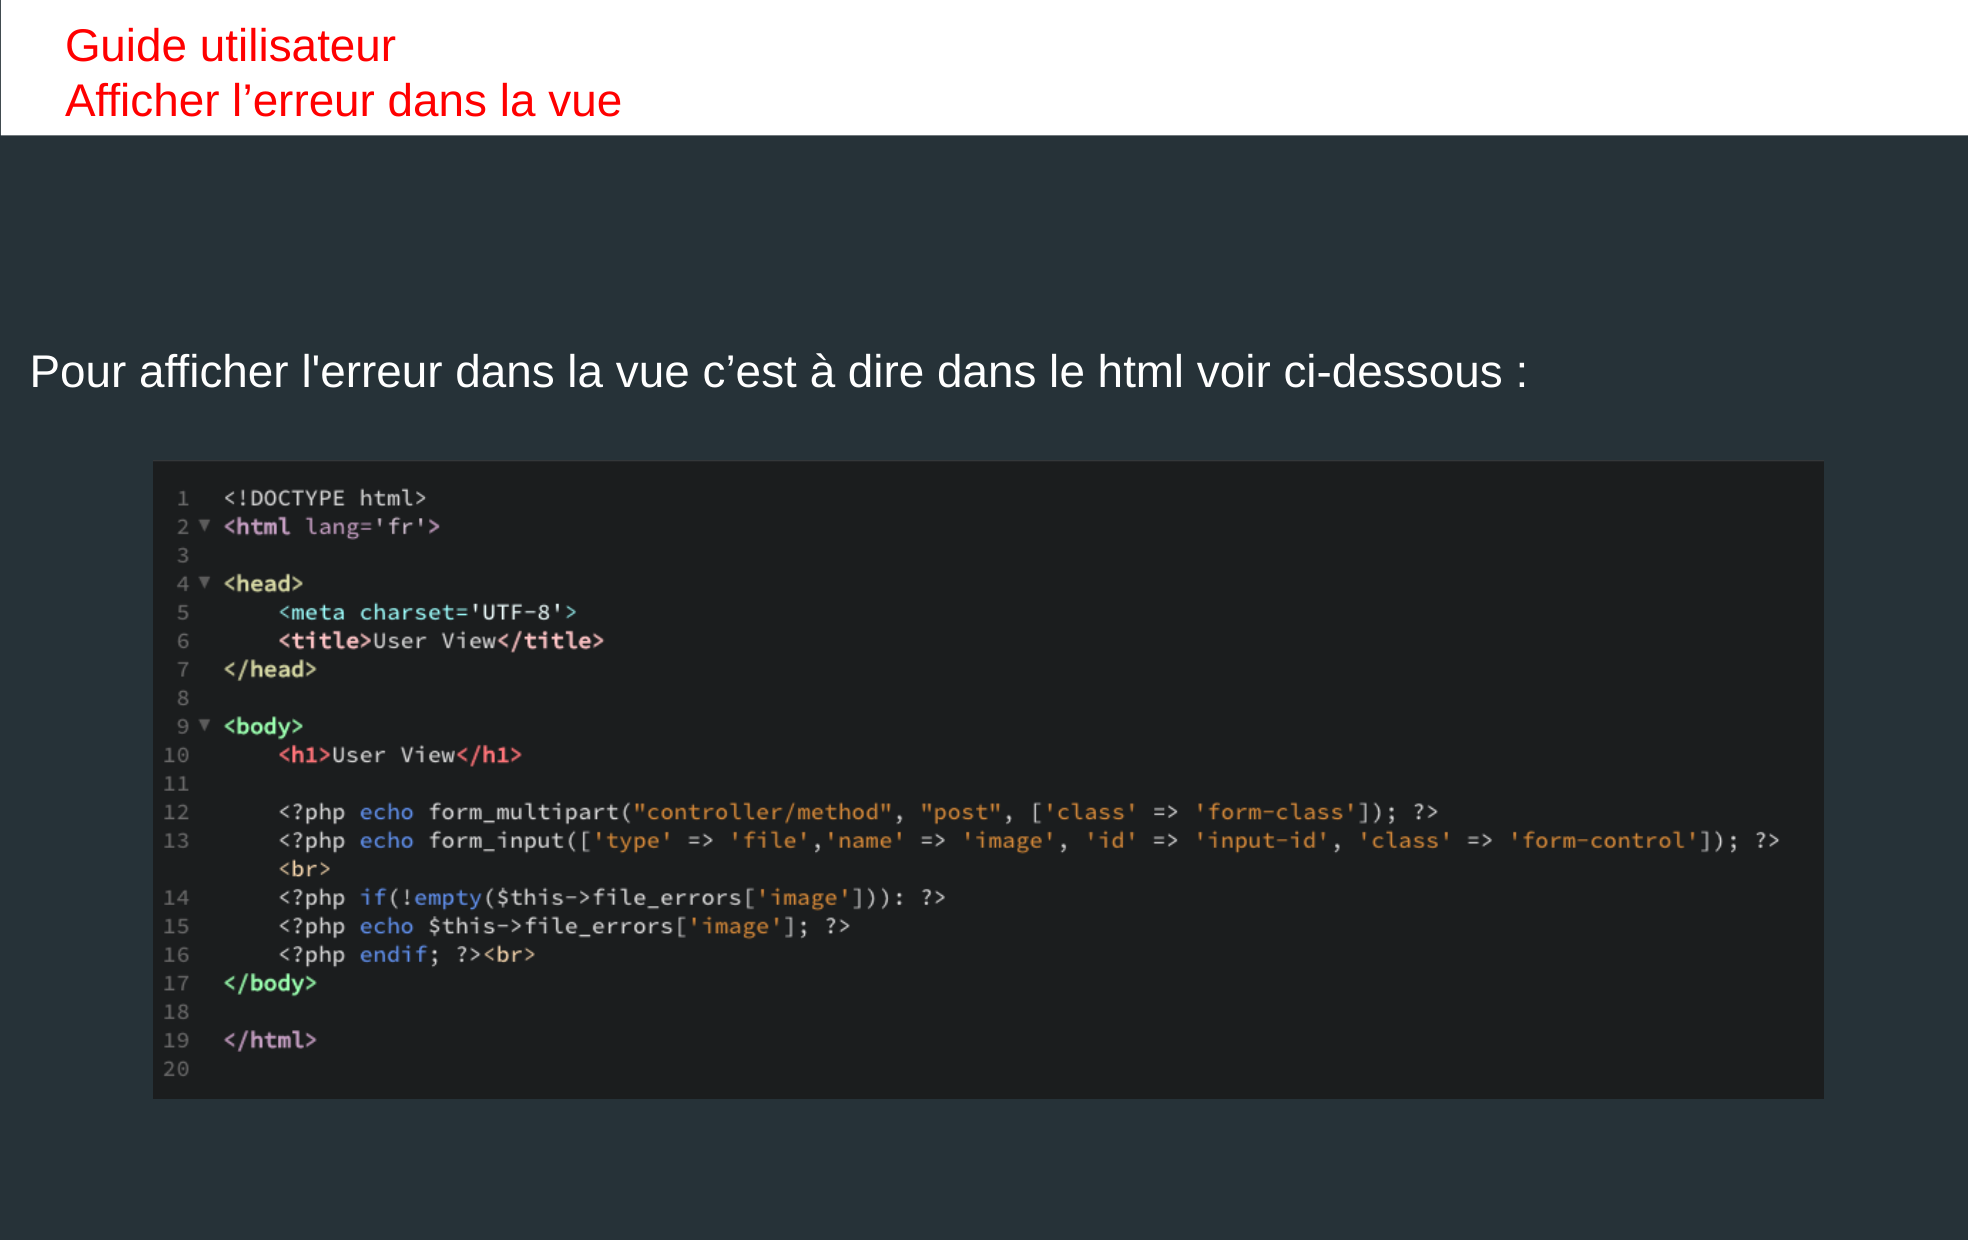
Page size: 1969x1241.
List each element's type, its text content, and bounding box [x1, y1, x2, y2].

text_box Pour afficher l'erreur dans la vue c’est à dire dans le html voir ci-dessous : [23, 336, 1949, 403]
text_box Guide utilisateur Afficher l’erreur dans la vue [59, 9, 1902, 132]
text_box [0, 0, 1969, 136]
picture [153, 460, 1824, 1099]
